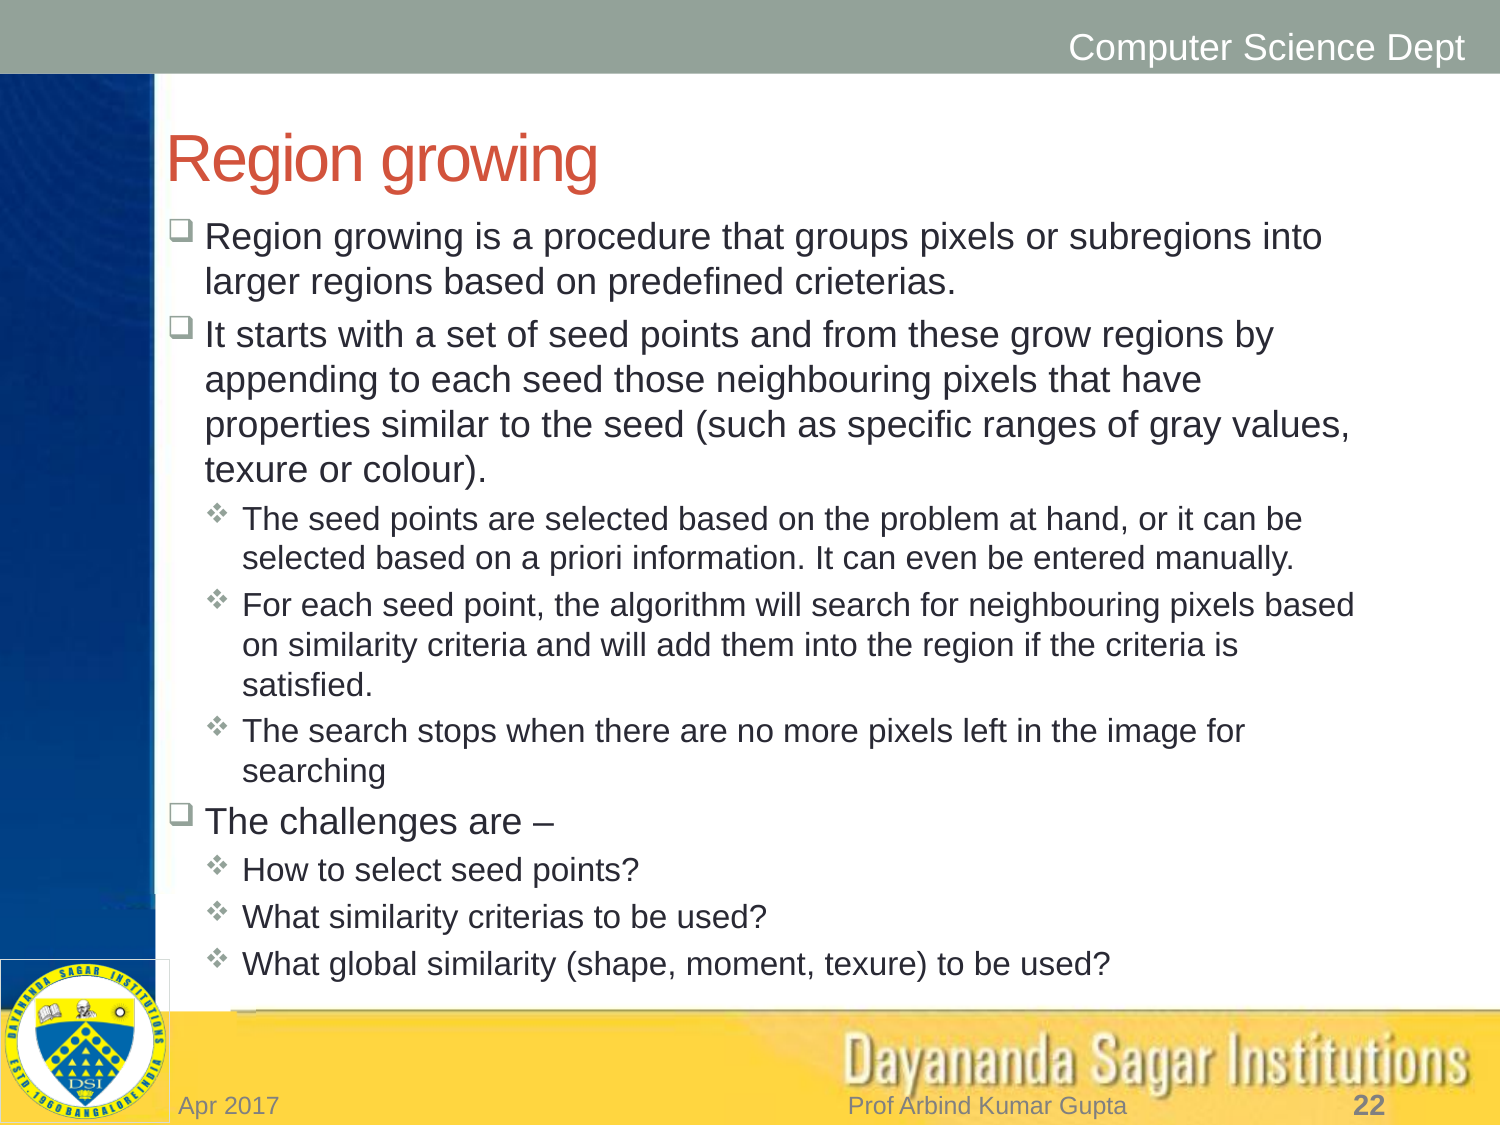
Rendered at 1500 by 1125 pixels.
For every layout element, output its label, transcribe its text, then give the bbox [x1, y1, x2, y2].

footer Prof Arbind Kumar Gupta [650, 1077, 1326, 1125]
list Region growing is a procedure that groups pixels or subregions into larger regions based on predefined crieterias. It starts with a set of seed points and from these grow regions by appending to each seed those neighbouring pixels that have properties similar to the seed (such as specific ranges of gray values, texure or colour). The seed points are selected based on the problem at hand, or it can be selected based on a priori information. It can even be entered manually. For each seed point, the algorithm will search for neighbouring pixels based on similarity criteria and will add them into the region if the criteria is satisfied. The search stops when there are no more pixels left in the image for searching The challenges are – How to select seed points? What similarity criterias to be used? What global similarity (shape, moment, texure) to be used? [152, 204, 1390, 1011]
picture [170, 74, 1500, 1125]
picture [1, 960, 169, 1122]
slide_number 22 [1338, 1077, 1500, 1125]
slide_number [163, 1077, 638, 1125]
picture [0, 74, 152, 959]
title Region growing [150, 73, 1388, 237]
